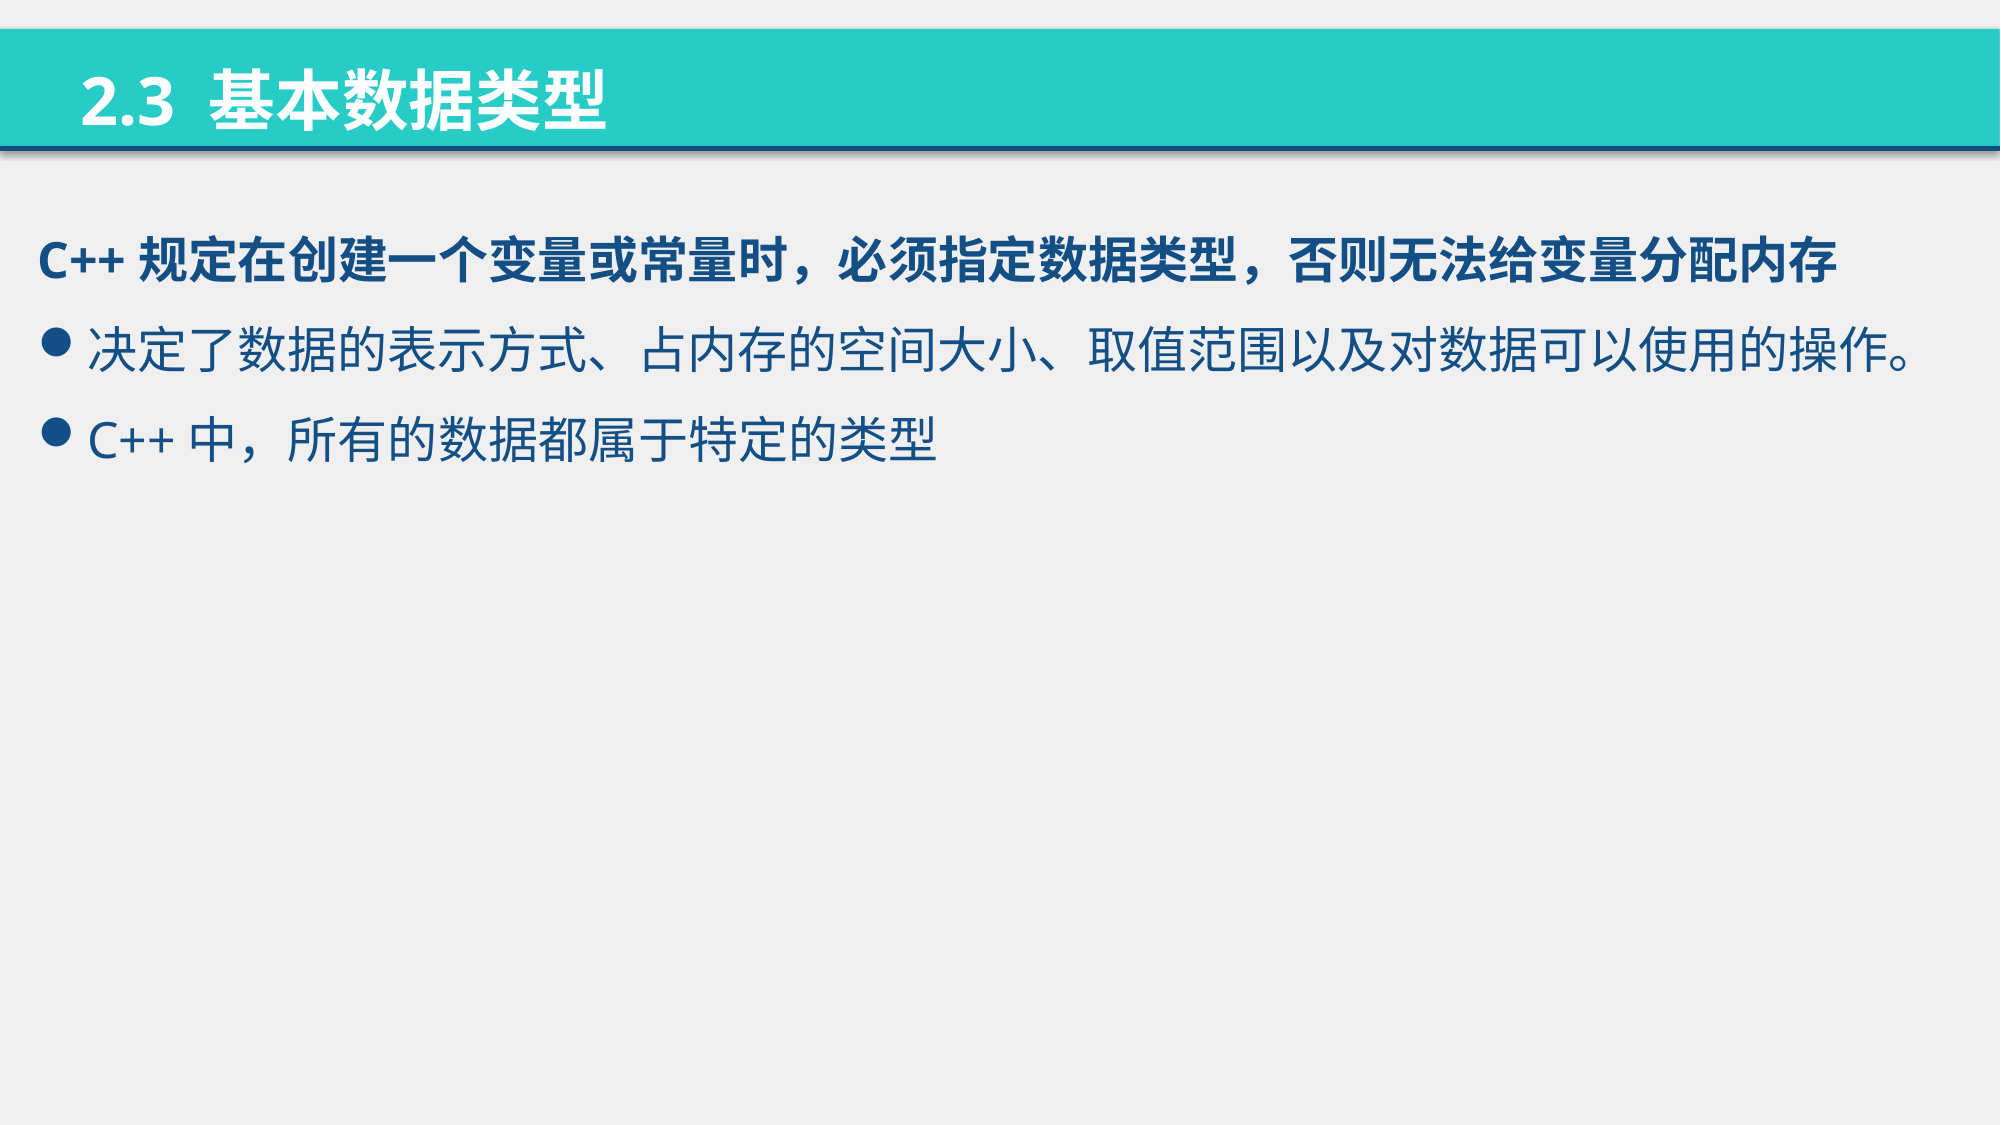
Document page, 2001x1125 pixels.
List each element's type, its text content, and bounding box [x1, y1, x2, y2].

text_box 2.3 基本数据类型 [65, 50, 1067, 146]
text_box [0, 28, 2000, 146]
text_box C++规定在创建一个变量或常量时，必须指定数据类型，否则无法给变量分配内存 决定了数据的表示方式、占内存的空间大小、取值范围以及对数据可以使用的操作。 C++中，所有的数据都属于特定的类型 [22, 191, 1924, 477]
